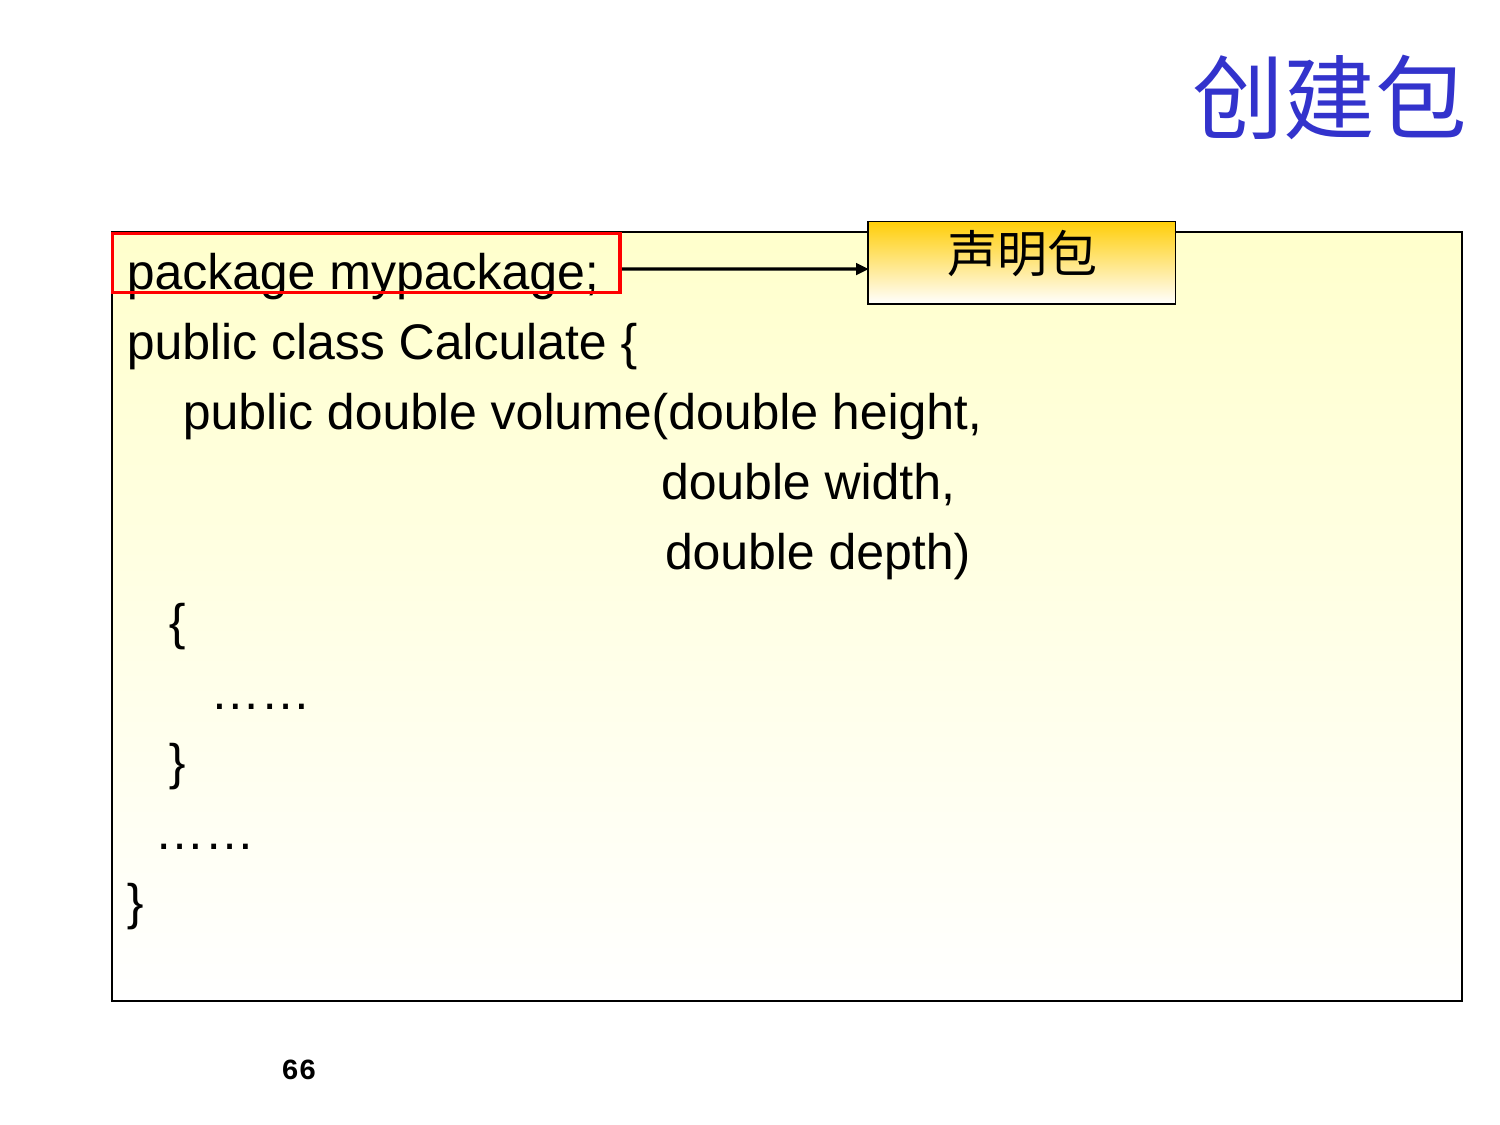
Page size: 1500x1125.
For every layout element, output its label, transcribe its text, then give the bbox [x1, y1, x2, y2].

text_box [868, 221, 1176, 305]
text_box [621, 262, 867, 276]
title 创建包 [132, 31, 1483, 161]
slide_number 66 [123, 1046, 474, 1083]
text_box package mypackage; public class Calculate { public double volume(double height, double width, double depth) { …… } …… } [112, 232, 1463, 1001]
text_box [112, 233, 621, 293]
